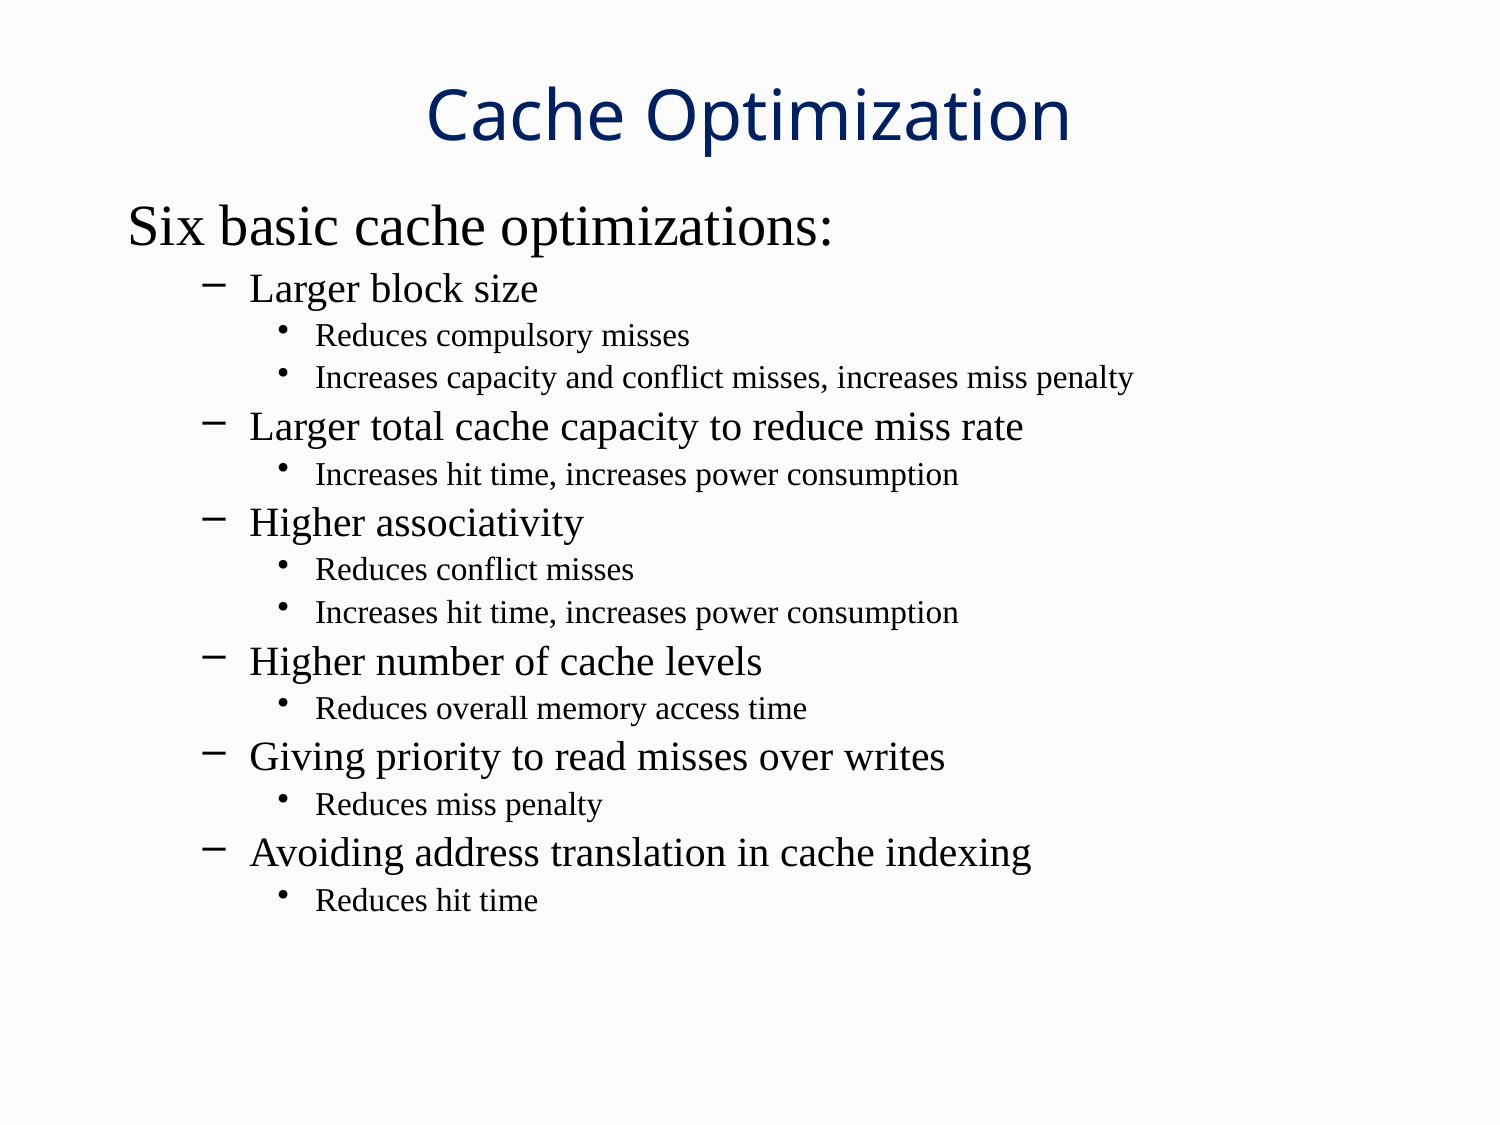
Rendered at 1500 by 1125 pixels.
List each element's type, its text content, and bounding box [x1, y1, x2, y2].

title Cache Optimization [112, 62, 1388, 163]
list Six basic cache optimizations: Larger block size Reduces compulsory misses Increases capacity and conflict misses, increases miss penalty Larger total cache capacity to reduce miss rate Increases hit time, increases power consumption Higher associativity Reduces conflict misses Increases hit time, increases power consumption Higher number of cache levels Reduces overall memory access time Giving priority to read misses over writes Reduces miss penalty Avoiding address translation in cache indexing Reduces hit time [112, 187, 1388, 1000]
